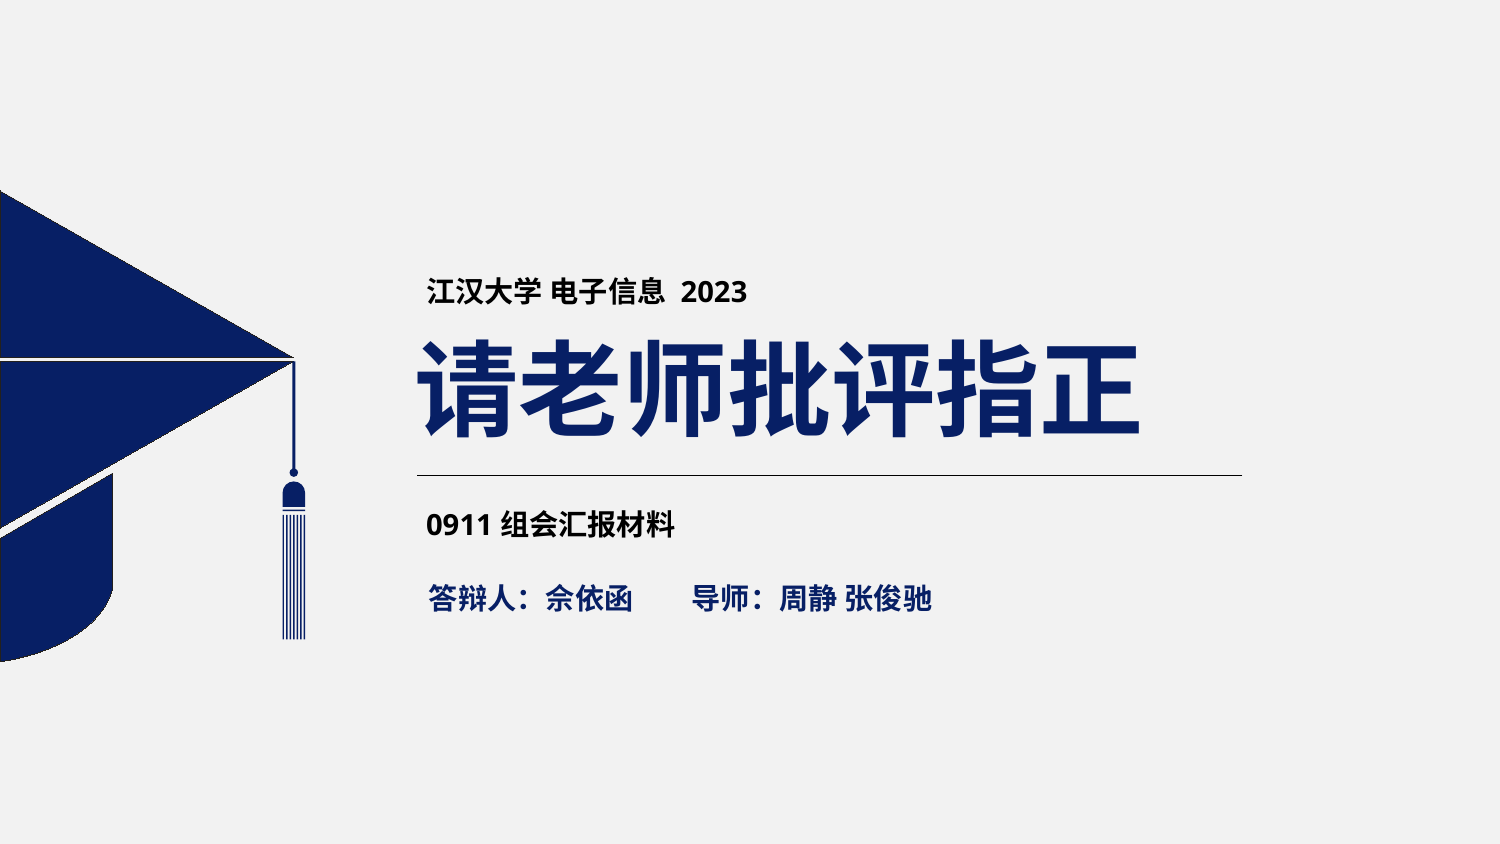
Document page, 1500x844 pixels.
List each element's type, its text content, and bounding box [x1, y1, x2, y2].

text_box 0911组会汇报材料 [414, 483, 977, 548]
text_box [0, 190, 294, 358]
text_box 江汉大学 电子信息 2023 [414, 267, 1173, 314]
text_box [289, 361, 299, 477]
text_box 请老师批评指正 [403, 318, 1486, 455]
text_box [0, 361, 292, 529]
text_box 答辩人：佘依函 [417, 574, 646, 621]
text_box [282, 481, 306, 507]
text_box [0, 473, 113, 662]
text_box 导师：周静 张俊驰 [680, 574, 944, 621]
